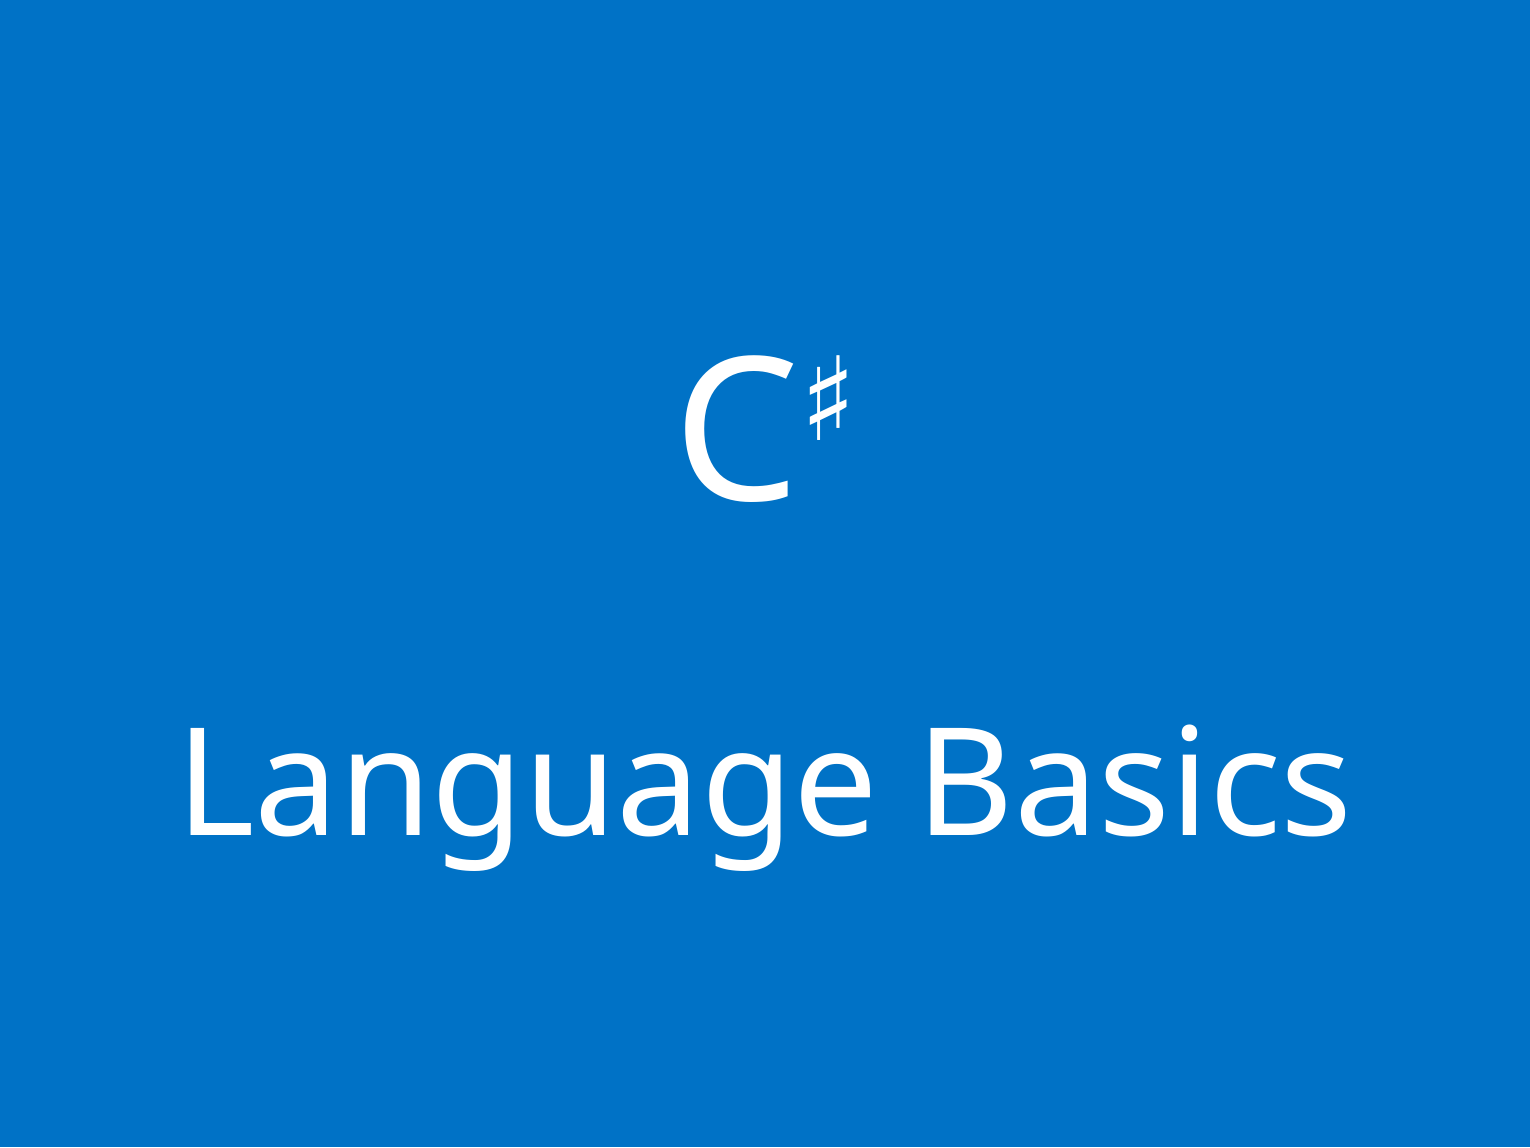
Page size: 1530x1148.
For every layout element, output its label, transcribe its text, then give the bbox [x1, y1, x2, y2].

text_box C♯ Language Basics [146, 304, 1384, 892]
